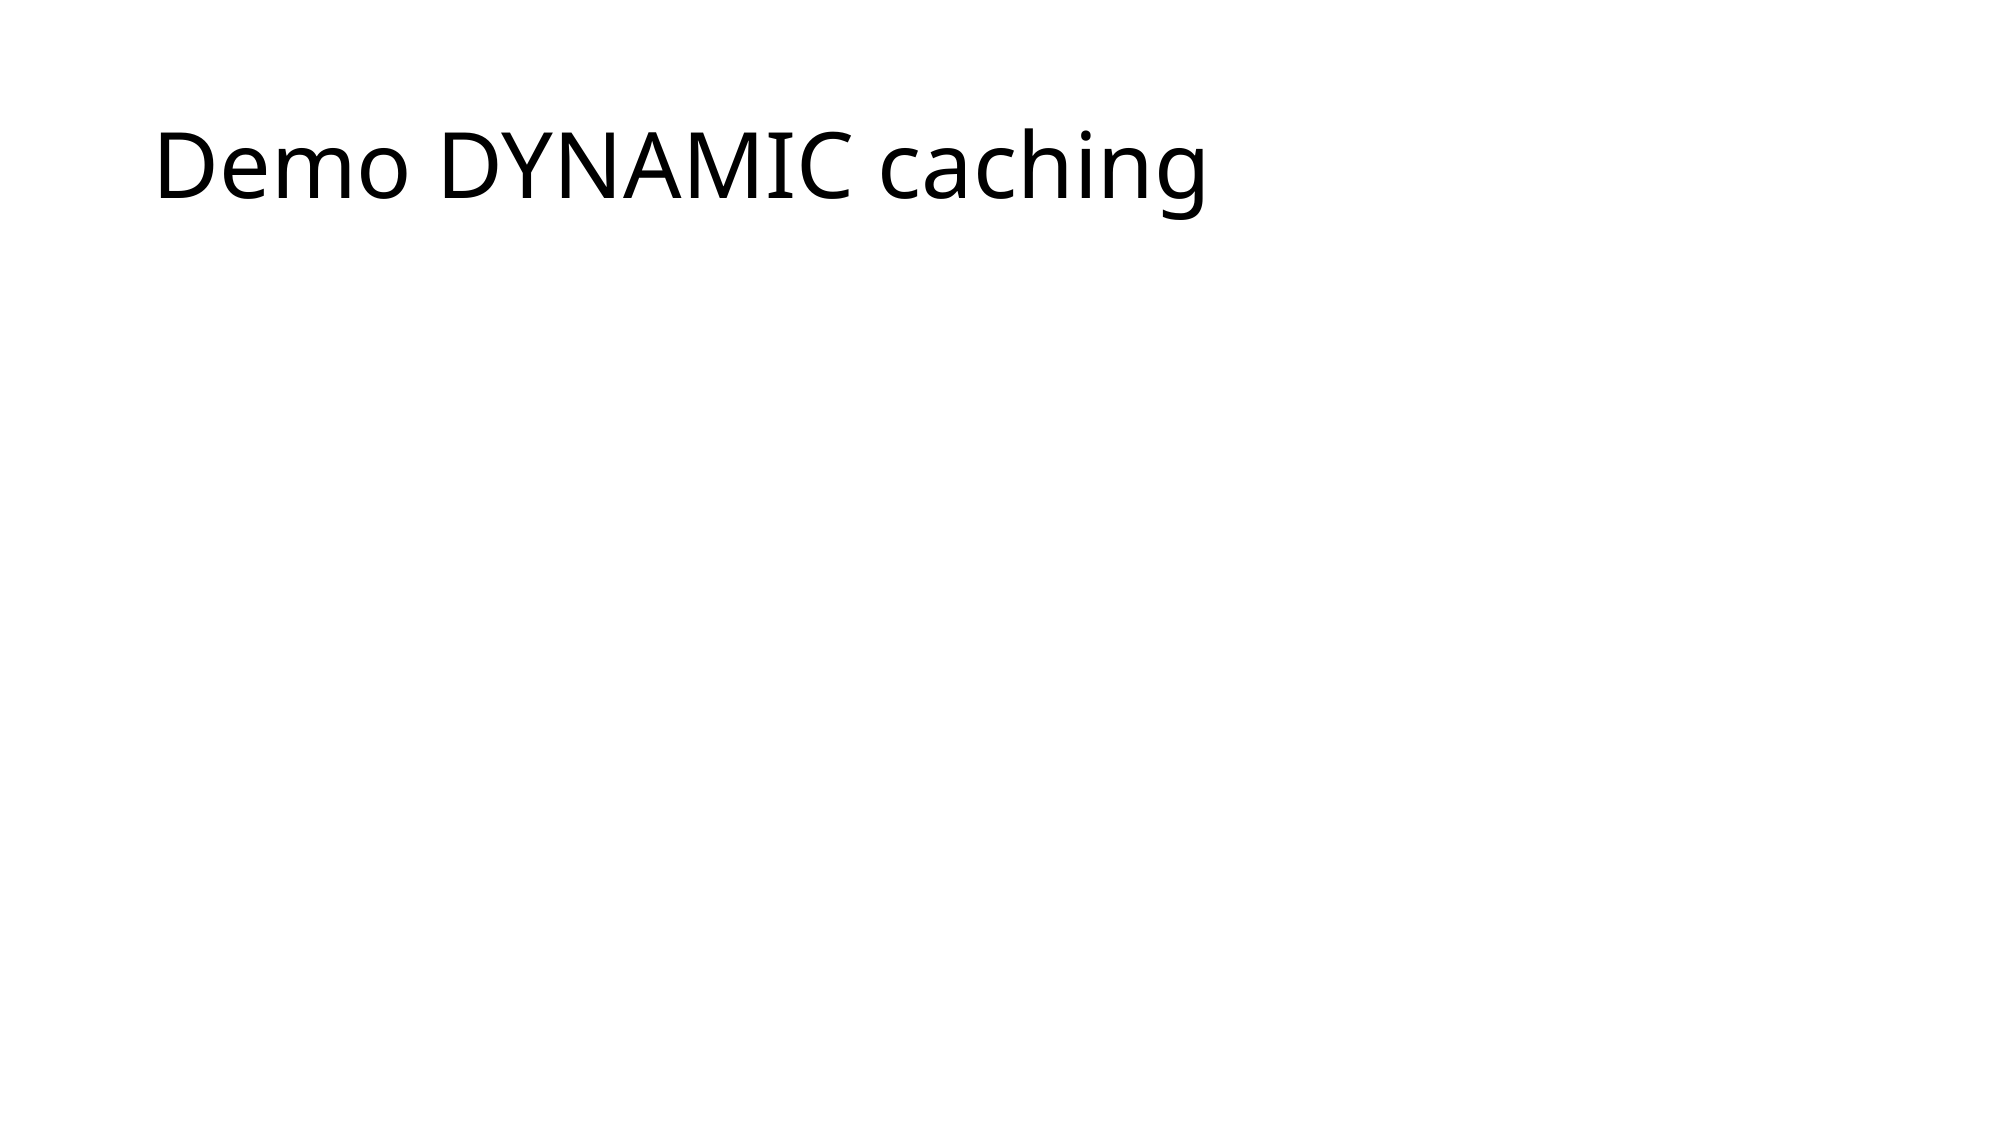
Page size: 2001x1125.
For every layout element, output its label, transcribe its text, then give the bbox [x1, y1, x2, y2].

title Demo DYNAMIC caching [137, 59, 1863, 278]
